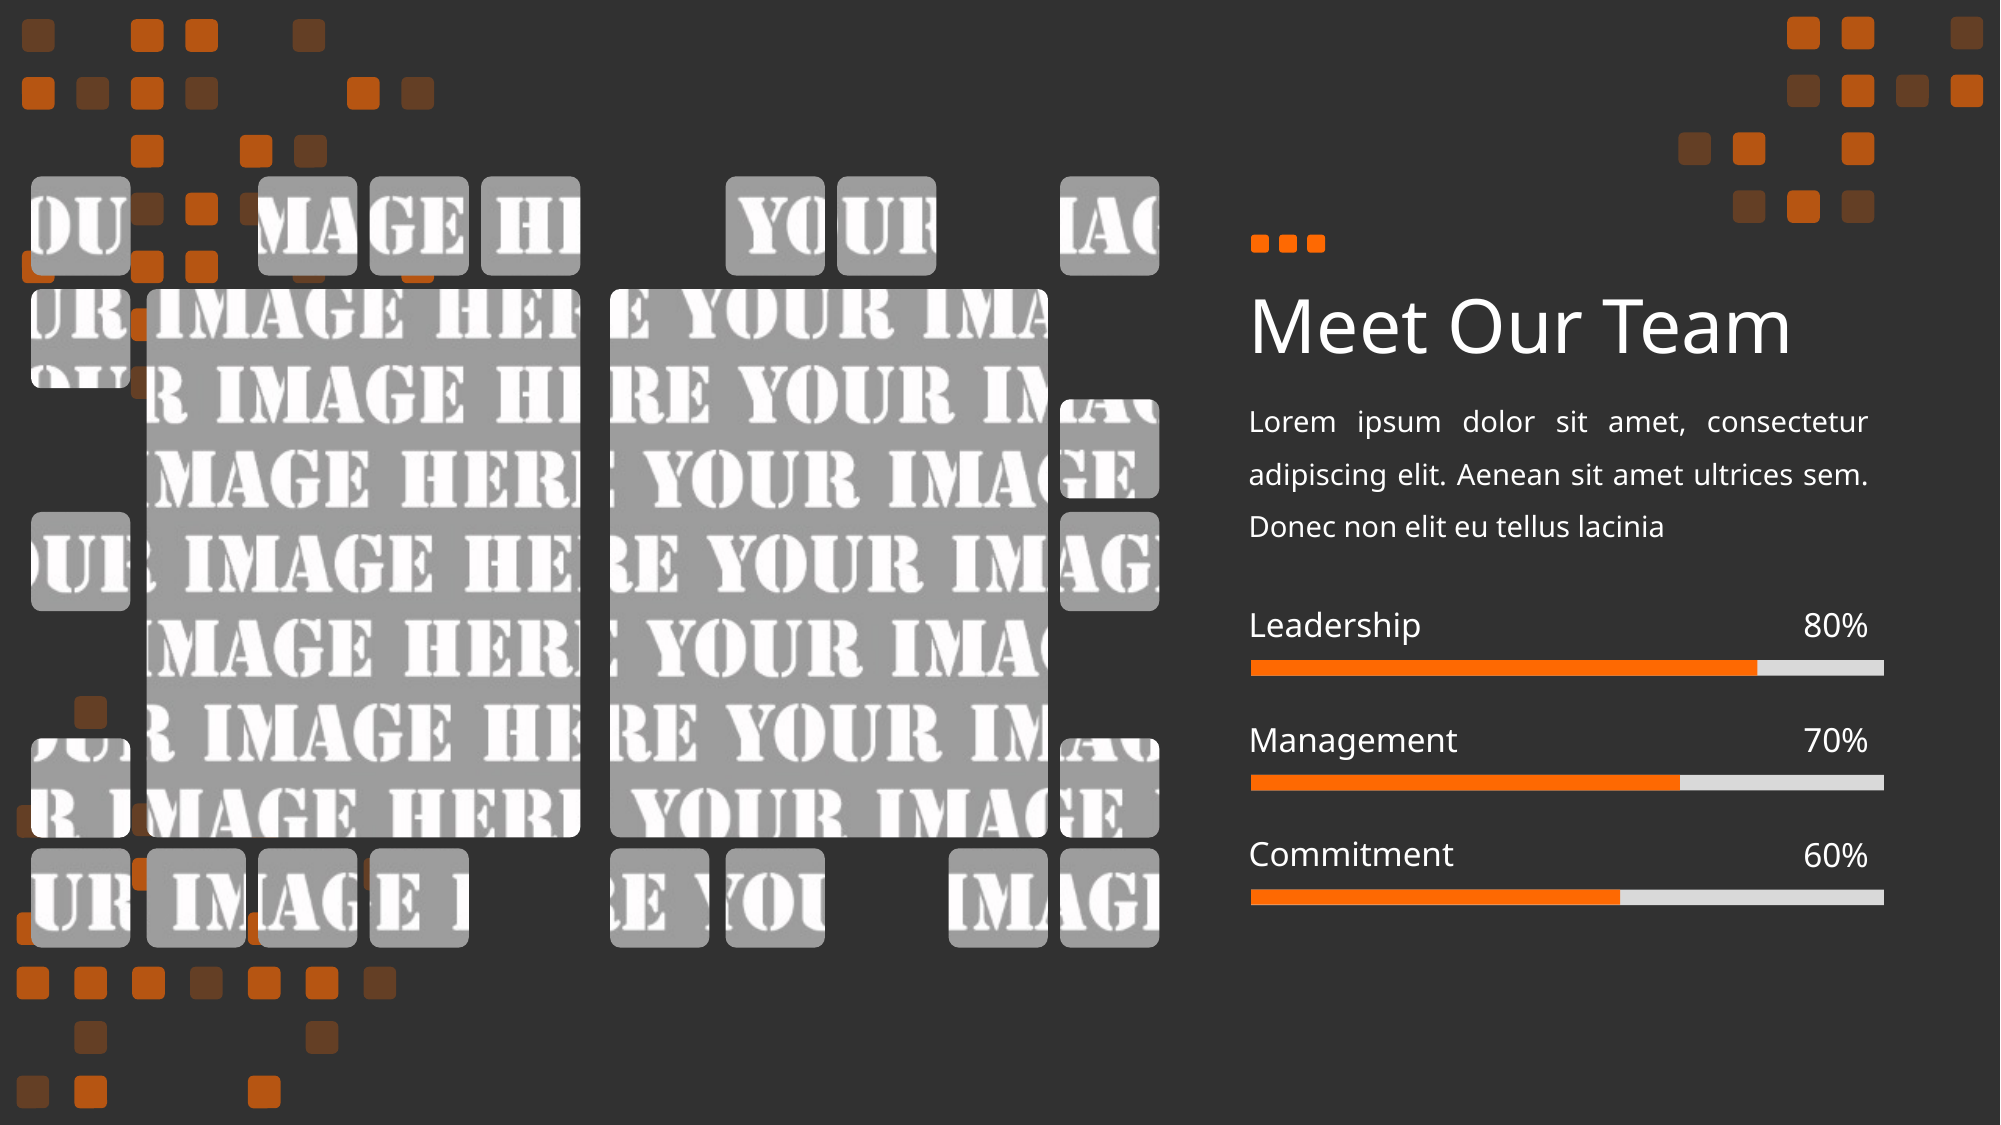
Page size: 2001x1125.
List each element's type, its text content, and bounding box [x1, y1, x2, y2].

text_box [9, 31, 447, 444]
text_box [1250, 659, 1758, 677]
text_box Leadership [1233, 596, 1544, 652]
text_box 60% [1725, 826, 1884, 882]
text_box Management [1233, 711, 1544, 767]
text_box [1250, 889, 1621, 906]
title Meet Our Team [1233, 220, 2000, 438]
text_box [1621, 889, 1885, 906]
text_box Lorem ipsum dolor sit amet, consectetur adipiscing elit. Aenean sit amet ultrices sem. Donec non elit eu tellus lacinia [1233, 378, 1884, 551]
text_box [1250, 774, 1681, 791]
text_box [16, 696, 454, 1109]
text_box [1758, 659, 1885, 677]
picture [31, 176, 581, 948]
text_box 70% [1725, 711, 1884, 767]
picture [610, 176, 1160, 948]
text_box Commitment [1233, 826, 1544, 881]
text_box 80% [1725, 597, 1884, 652]
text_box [1250, 234, 1326, 253]
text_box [1678, 16, 1984, 223]
text_box [1681, 774, 1885, 791]
